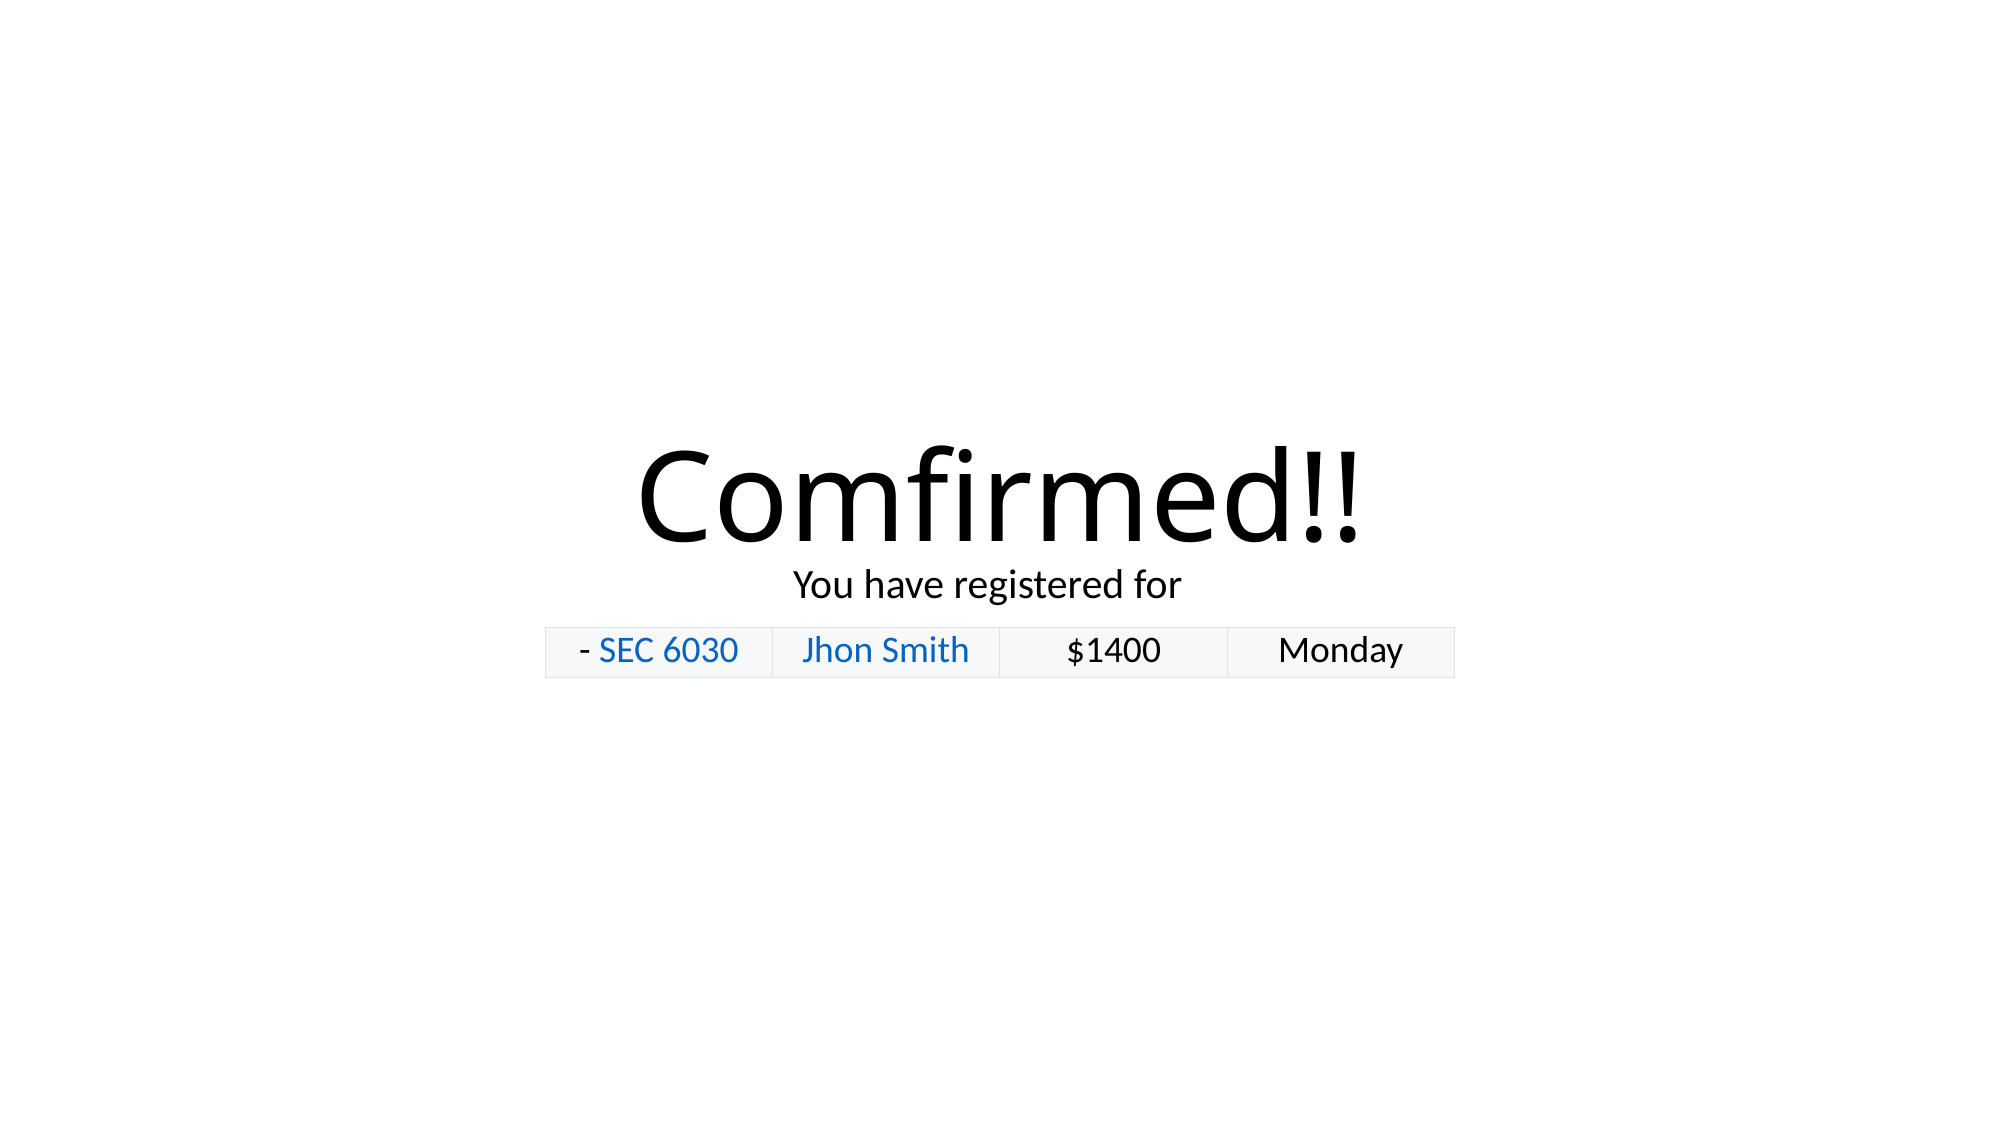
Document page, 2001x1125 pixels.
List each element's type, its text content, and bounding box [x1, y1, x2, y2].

table_header $1400 [1000, 628, 1227, 677]
title Comfirmed!! [249, 184, 1750, 576]
subtitle You have registered for [204, 554, 1705, 827]
table_header - SEC 6030 [546, 628, 772, 677]
table_header Jhon Smith [773, 628, 999, 677]
table_header Monday [1228, 628, 1454, 677]
